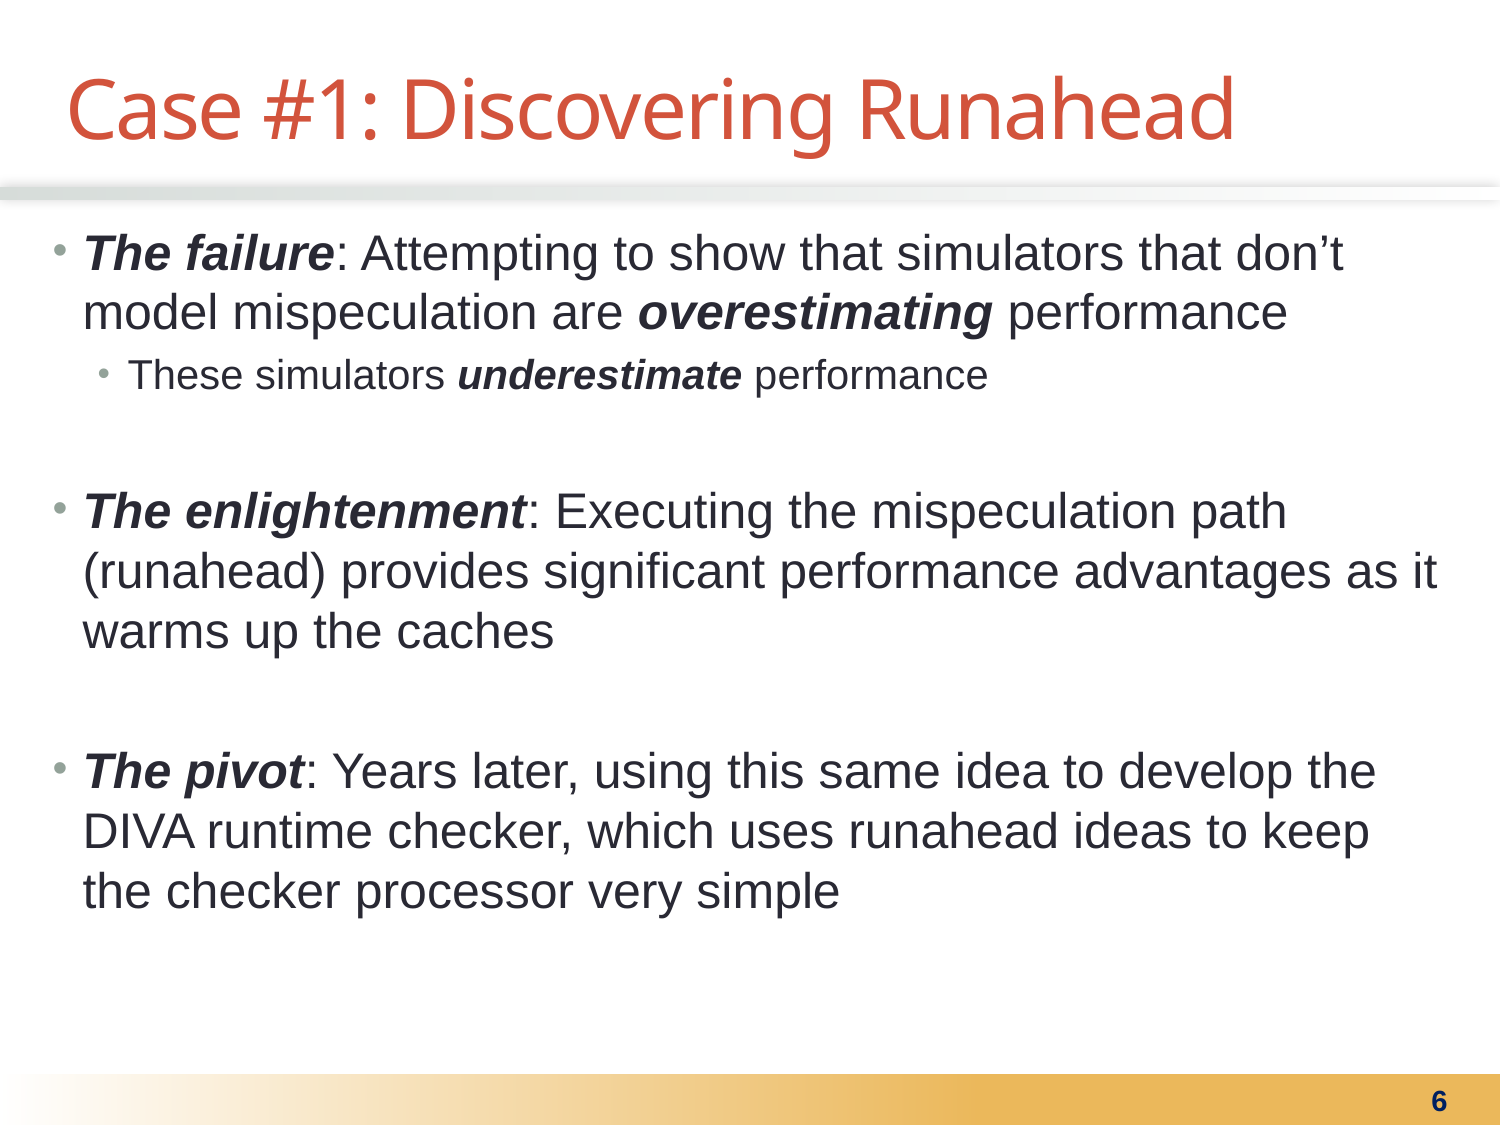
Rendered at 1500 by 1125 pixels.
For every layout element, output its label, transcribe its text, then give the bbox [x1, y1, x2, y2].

list The failure: Attempting to show that simulators that don’t model mispeculation are overestimating performance These simulators underestimate performance The enlightenment: Executing the mispeculation path (runahead) provides significant performance advantages as it warms up the caches The pivot: Years later, using this same idea to develop the DIVA runtime checker, which uses runahead ideas to keep the checker processor very simple [37, 212, 1463, 1063]
slide_number 6 [1325, 1074, 1463, 1125]
title Case #1: Discovering Runahead [50, 24, 1400, 188]
